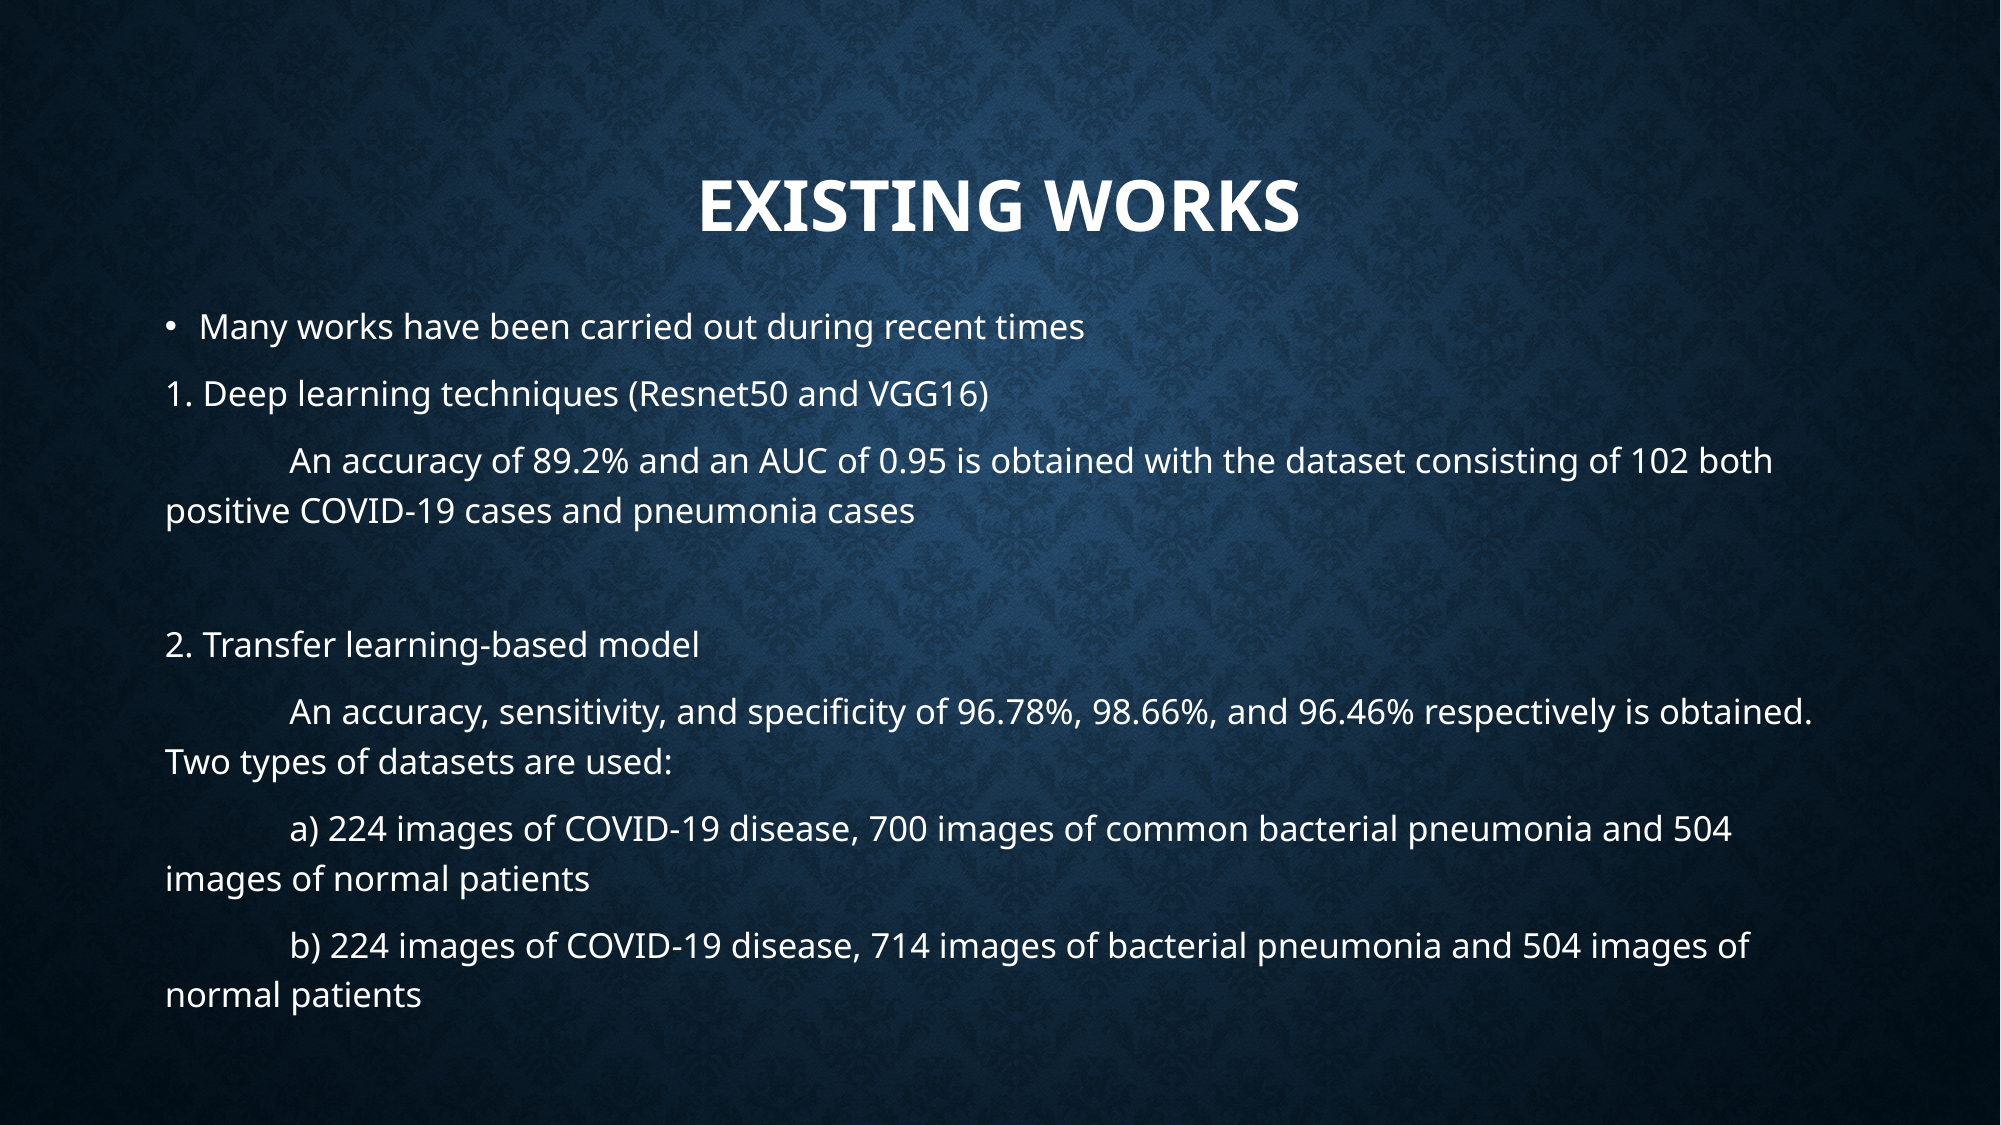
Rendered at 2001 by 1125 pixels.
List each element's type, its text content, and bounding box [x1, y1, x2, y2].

list Many works have been carried out during recent times 1. Deep learning techniques (Resnet50 and VGG16) An accuracy of 89.2% and an AUC of 0.95 is obtained with the dataset consisting of 102 both positive COVID-19 cases and pneumonia cases 2. Transfer learning-based model An accuracy, sensitivity, and specificity of 96.78%, 98.66%, and 96.46% respectively is obtained. Two types of datasets are used: a) 224 images of COVID-19 disease, 700 images of common bacterial pneumonia and 504 images of normal patients b) 224 images of COVID-19 disease, 714 images of bacterial pneumonia and 504 images of normal patients [149, 289, 1849, 1025]
title Existing works [149, 99, 1849, 289]
